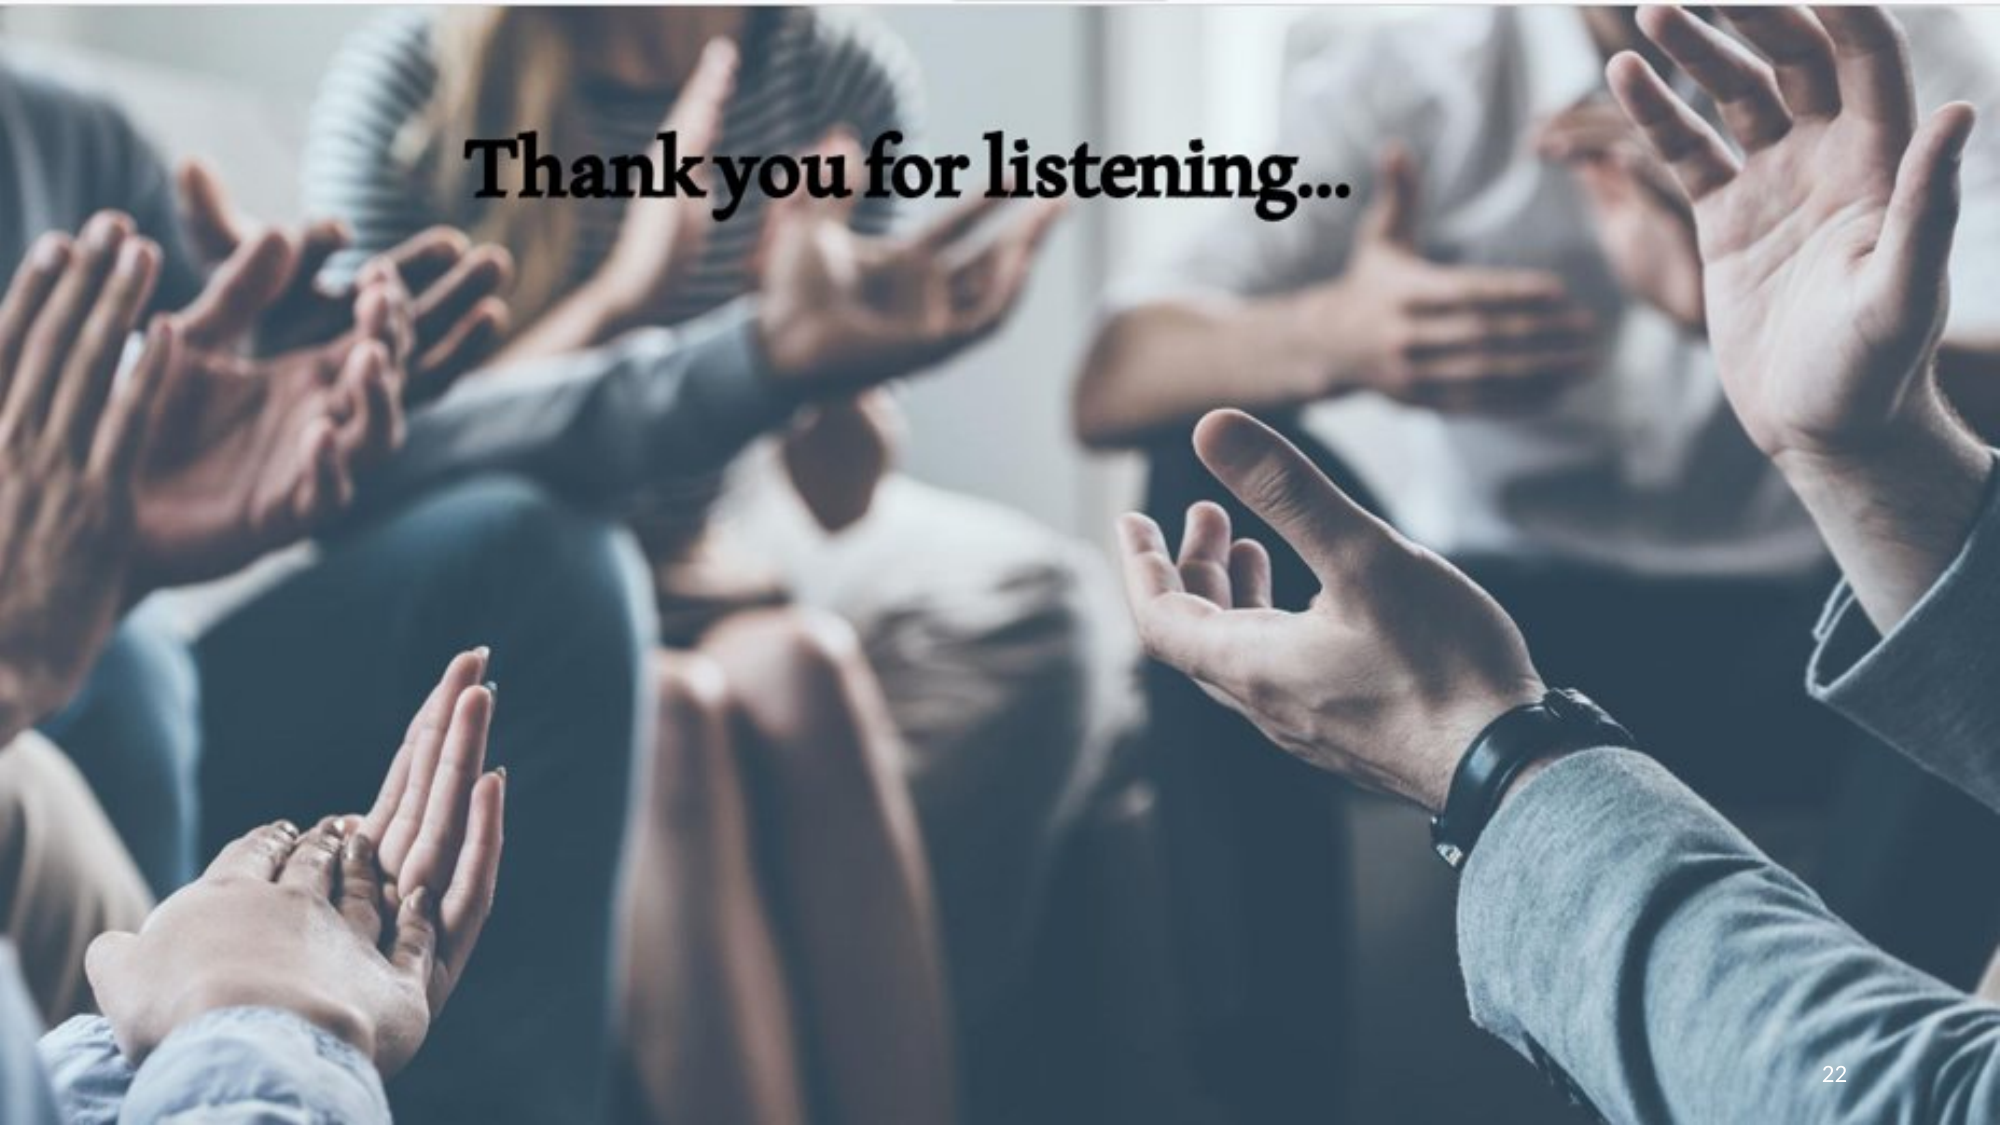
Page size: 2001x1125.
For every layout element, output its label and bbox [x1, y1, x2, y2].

list [0, 0, 2000, 1125]
